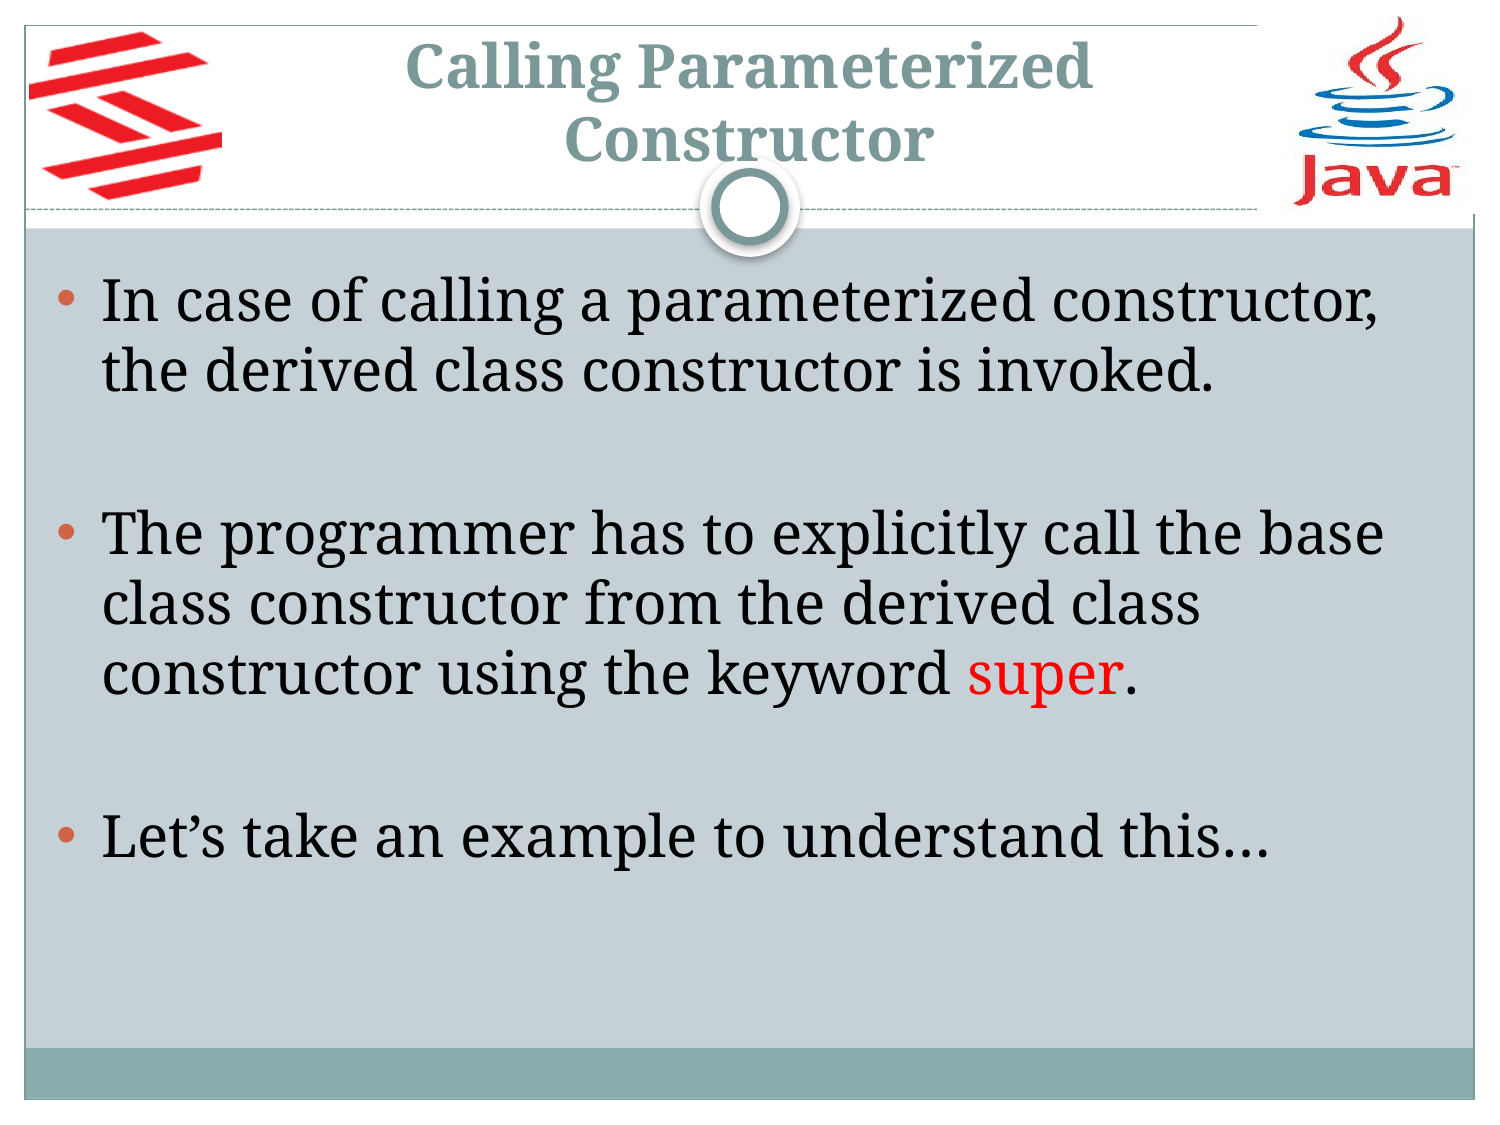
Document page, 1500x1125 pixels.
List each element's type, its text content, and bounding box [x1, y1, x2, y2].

list In case of calling a parameterized constructor, the derived class constructor is invoked. The programmer has to explicitly call the base class constructor from the derived class constructor using the keyword super. Let’s take an example to understand this… [41, 255, 1460, 1047]
picture [29, 30, 222, 209]
picture [1257, 6, 1486, 214]
title Calling Parameterized Constructor [49, 19, 1250, 182]
